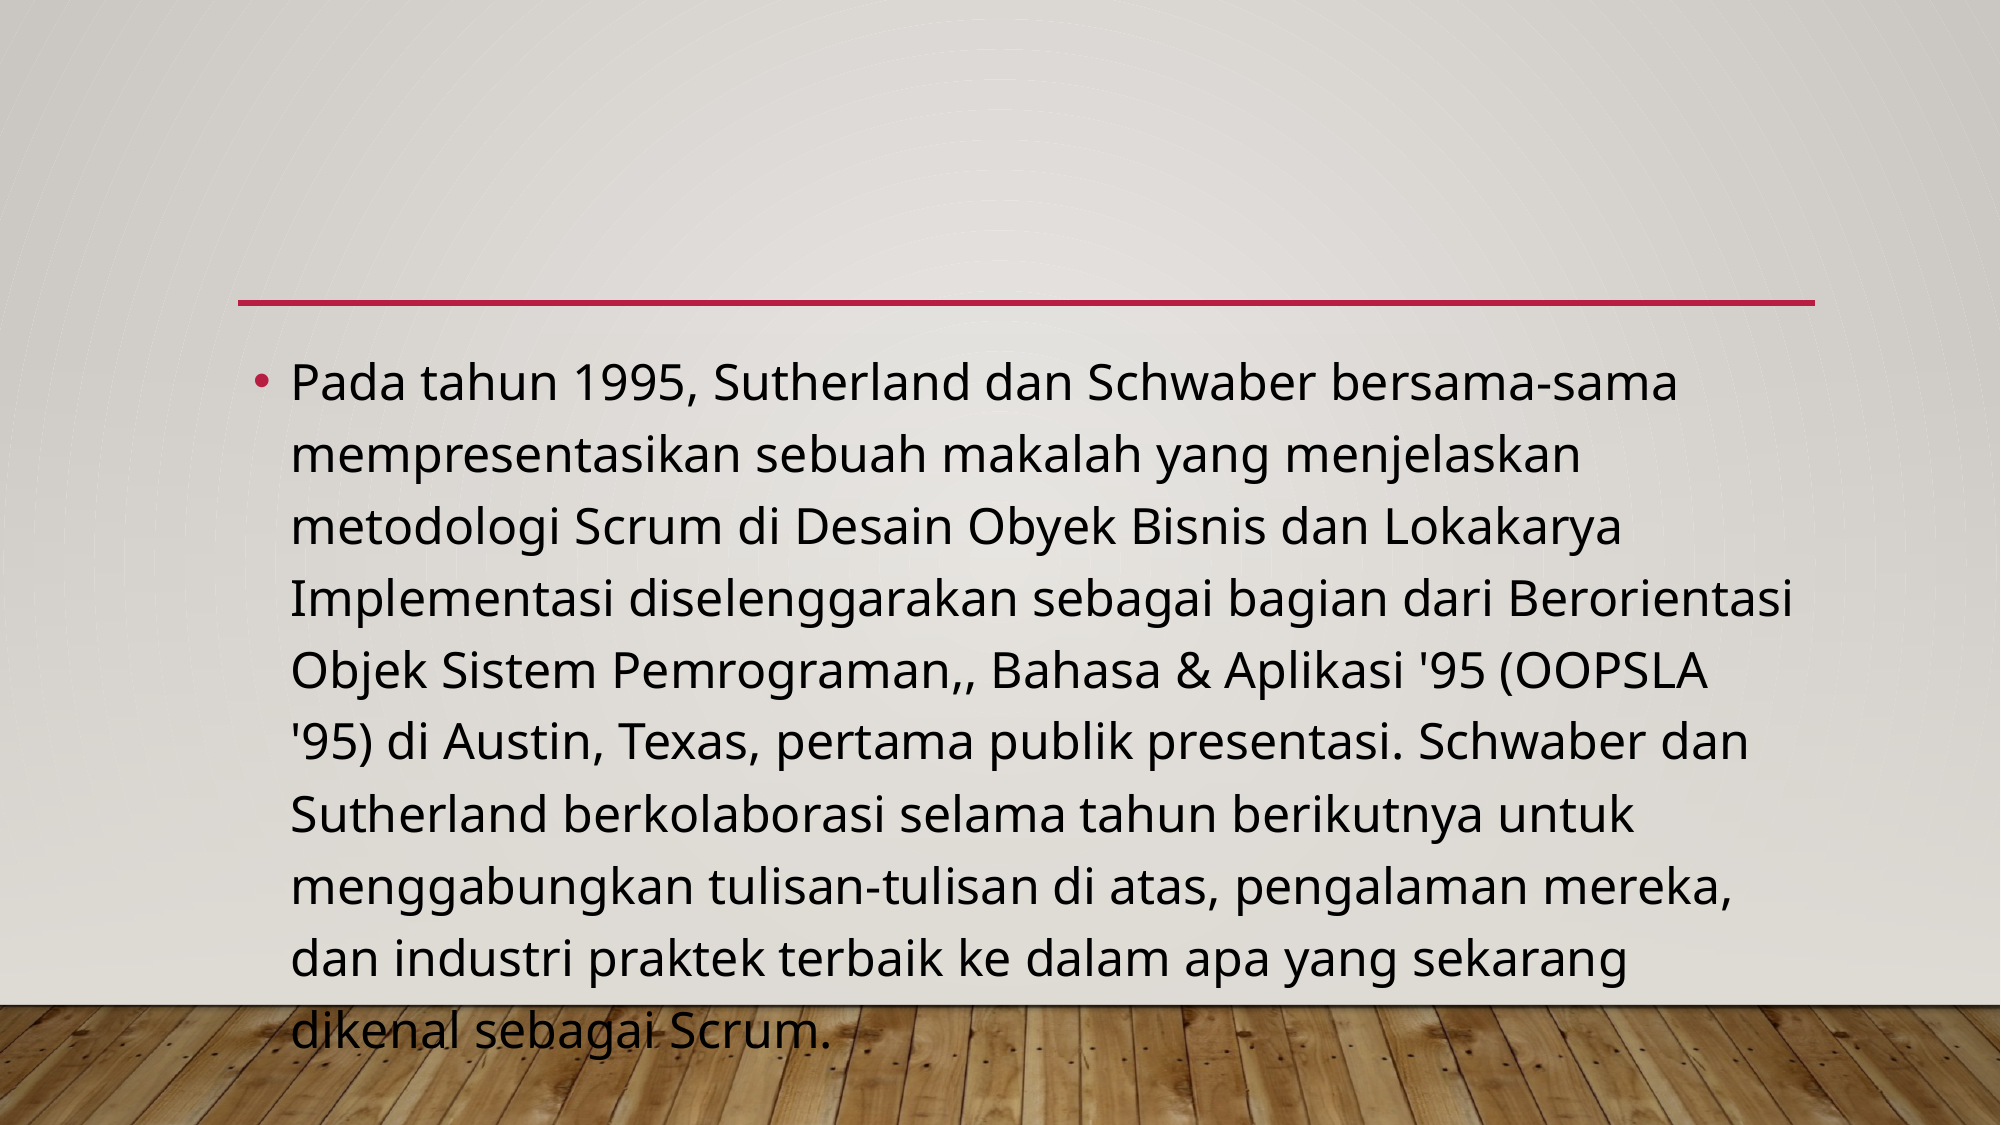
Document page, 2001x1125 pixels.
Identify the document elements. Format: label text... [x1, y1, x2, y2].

picture [0, 1005, 2000, 1125]
list Pada tahun 1995, Sutherland dan Schwaber bersama-sama mempresentasikan sebuah makalah yang menjelaskan metodologi Scrum di Desain Obyek Bisnis dan Lokakarya Implementasi diselenggarakan sebagai bagian dari Berorientasi Objek Sistem Pemrograman,, Bahasa & Aplikasi '95 (OOPSLA '95) di Austin, Texas, pertama publik presentasi. Schwaber dan Sutherland berkolaborasi selama tahun berikutnya untuk menggabungkan tulisan-tulisan di atas, pengalaman mereka, dan industri praktek terbaik ke dalam apa yang sekarang dikenal sebagai Scrum. [238, 330, 1814, 897]
